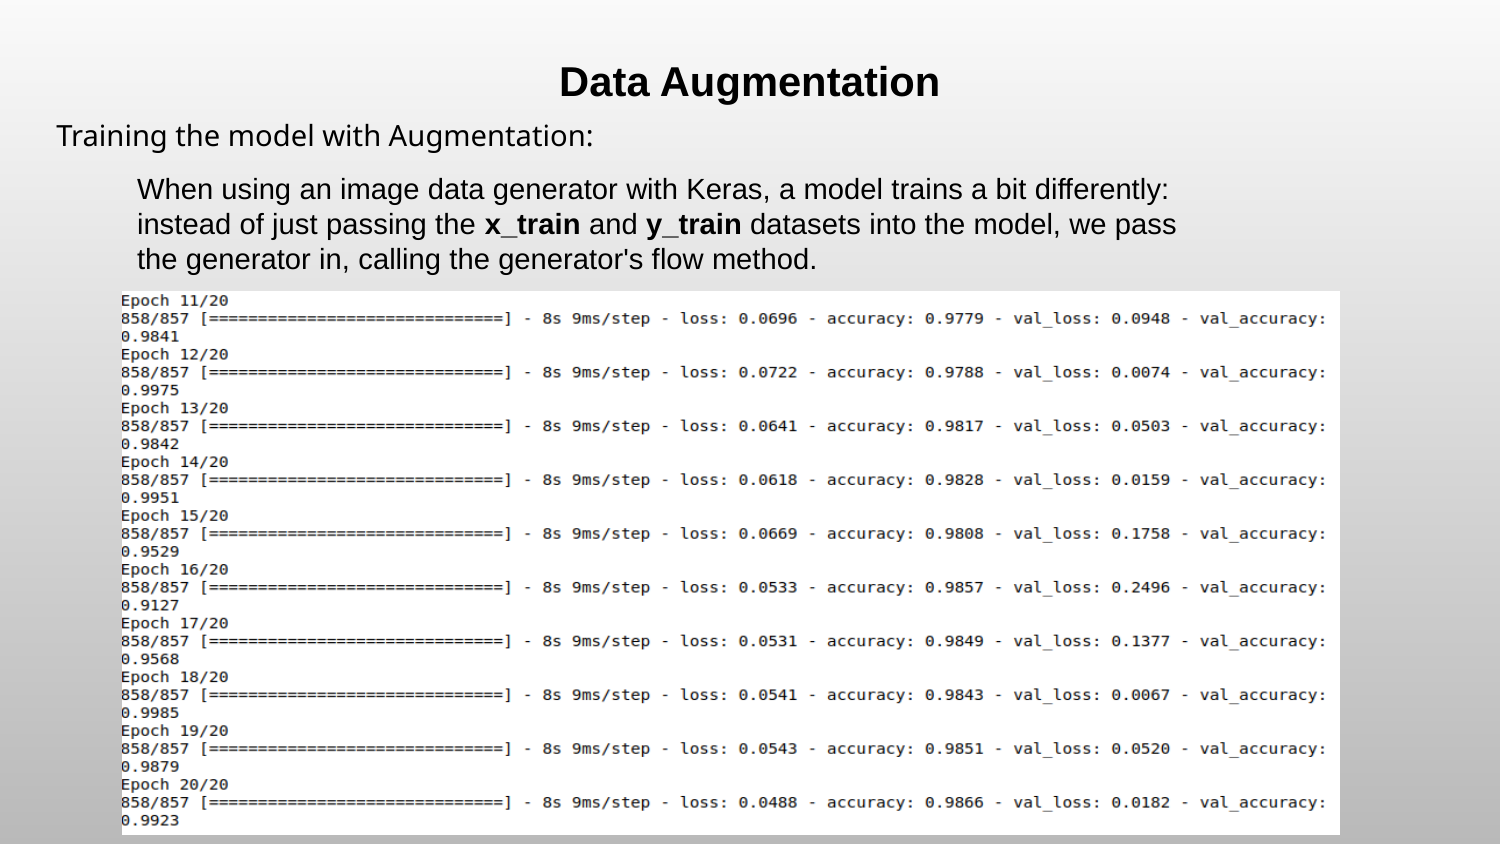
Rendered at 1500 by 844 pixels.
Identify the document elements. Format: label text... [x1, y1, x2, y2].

picture [121, 291, 1340, 835]
text_box Training the model with Augmentation: [41, 102, 1124, 168]
text_box When using an image data generator with Keras, a model trains a bit differently: instead of just passing the x_train and y_train datasets into the model, we pass the generator in, calling the generator's flow method. [122, 155, 1205, 290]
list Data Augmentation [181, 37, 1319, 124]
